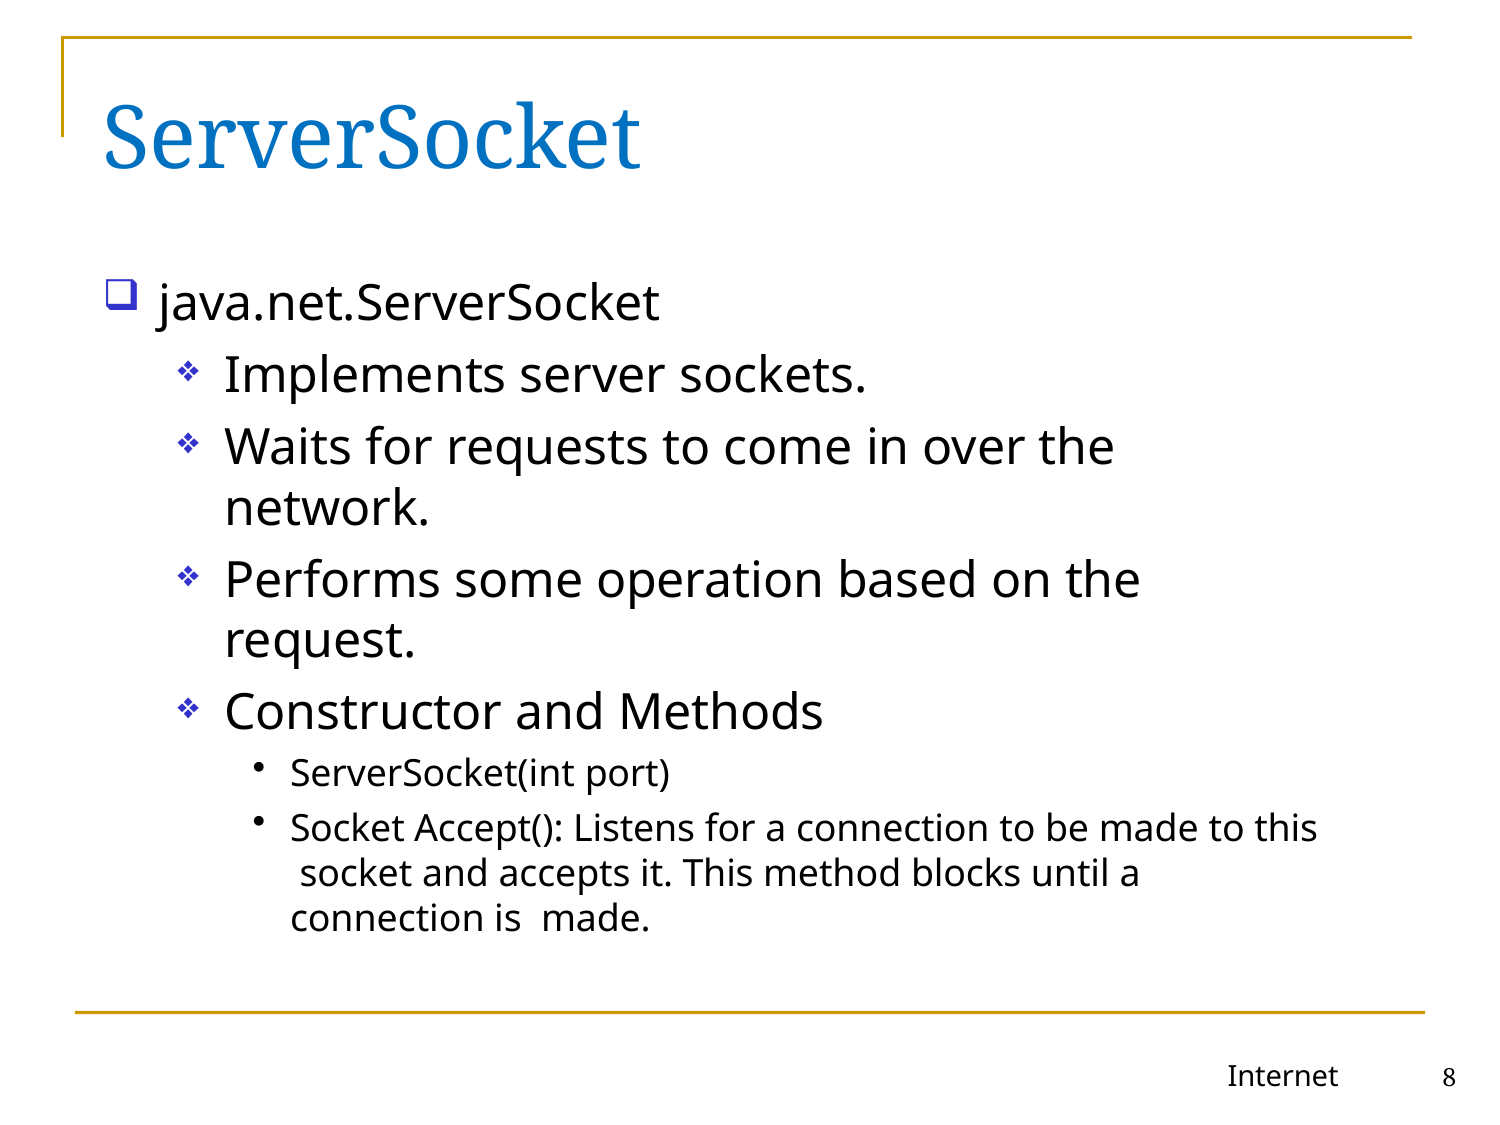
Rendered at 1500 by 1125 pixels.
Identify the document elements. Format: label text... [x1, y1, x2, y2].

text_box java.net.ServerSocket Implements server sockets. Waits for requests to come in over the network. Performs some operation based on the request. Constructor and Methods ServerSocket(int port) Socket Accept(): Listens for a connection to be made to this socket and accepts it. This method blocks until a connection is made. [98, 255, 1326, 939]
text_box Internet [1225, 1052, 1350, 1093]
title ServerSocket [100, 79, 649, 255]
slide_number 8 [1414, 442, 1457, 1096]
